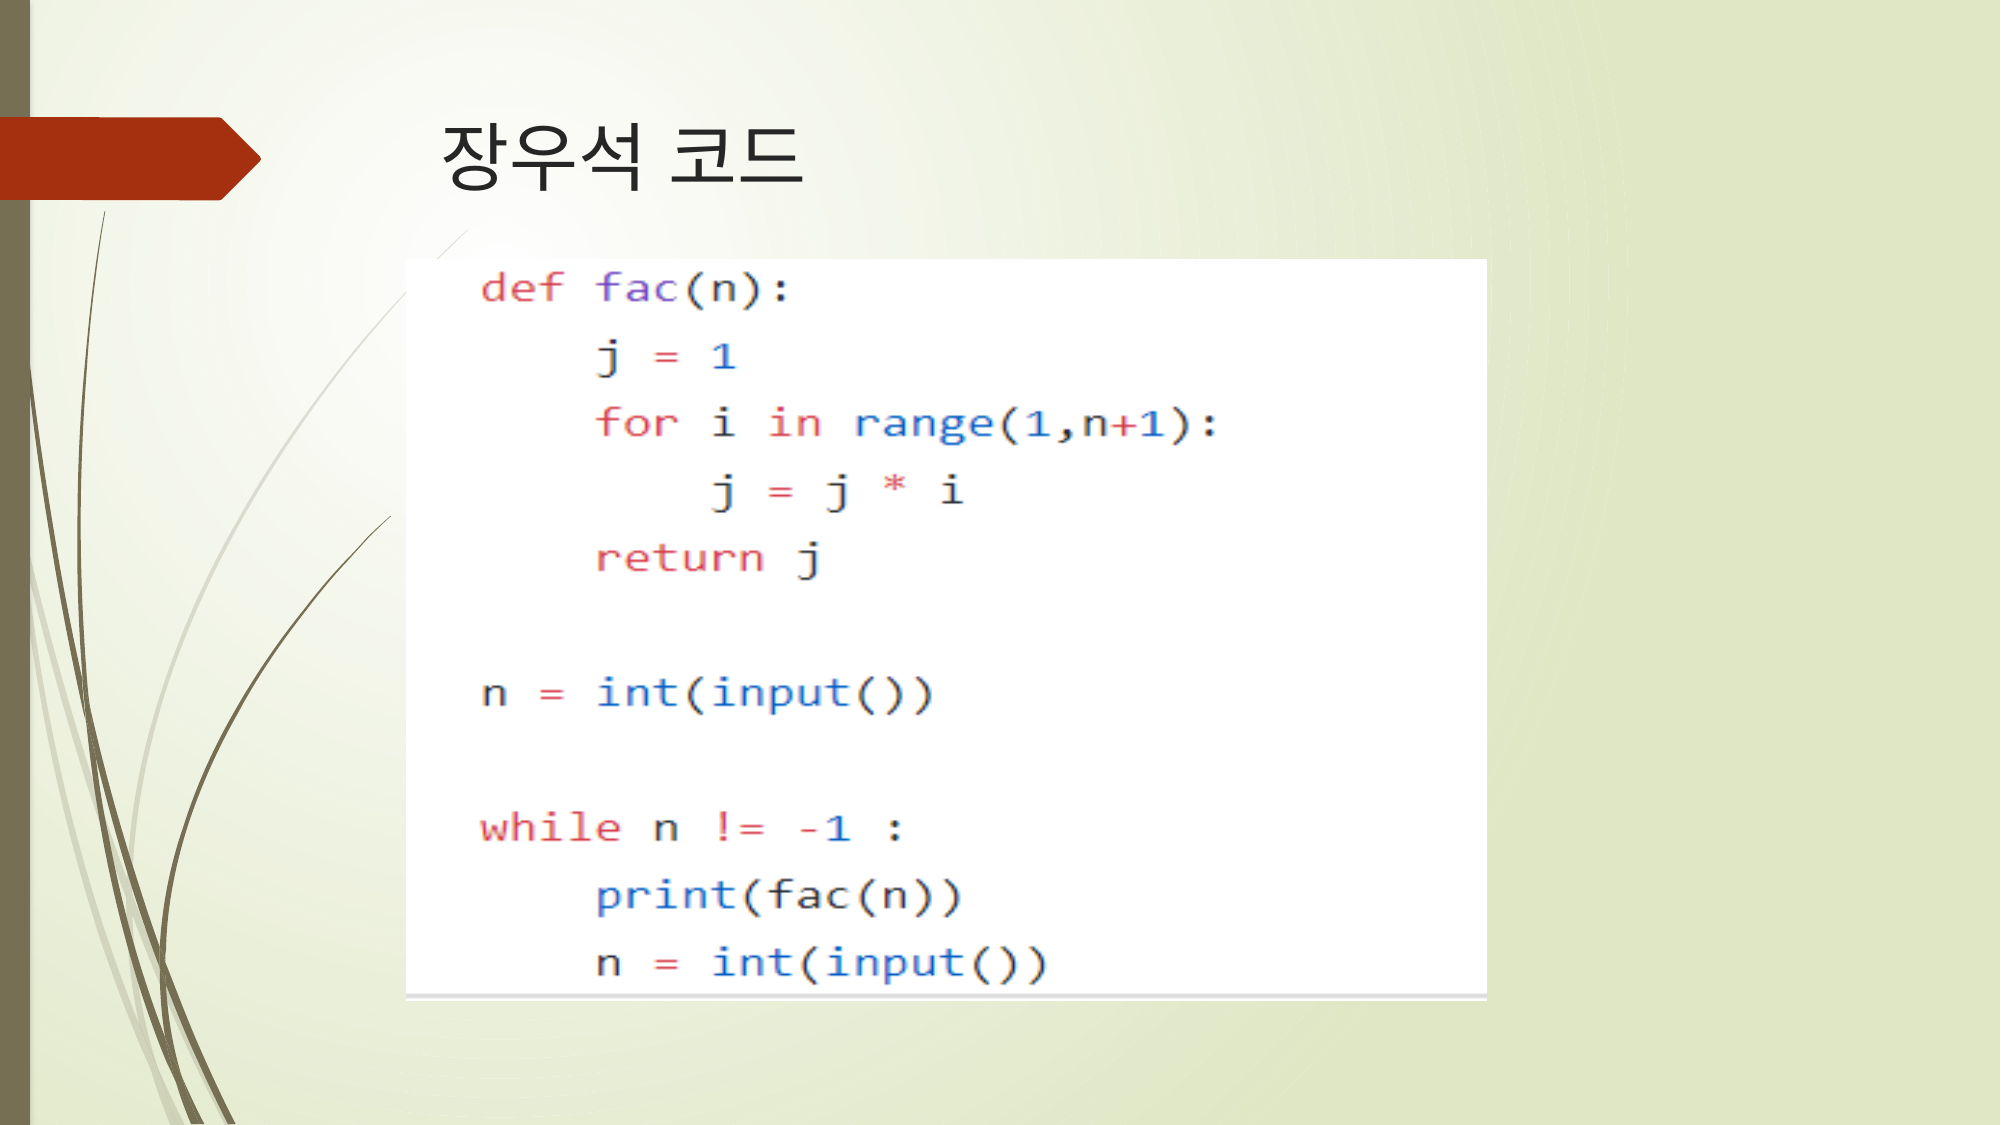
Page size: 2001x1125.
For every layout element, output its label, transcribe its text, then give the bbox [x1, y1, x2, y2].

picture [406, 259, 1487, 1002]
title 장우석 코드 [425, 102, 1888, 313]
